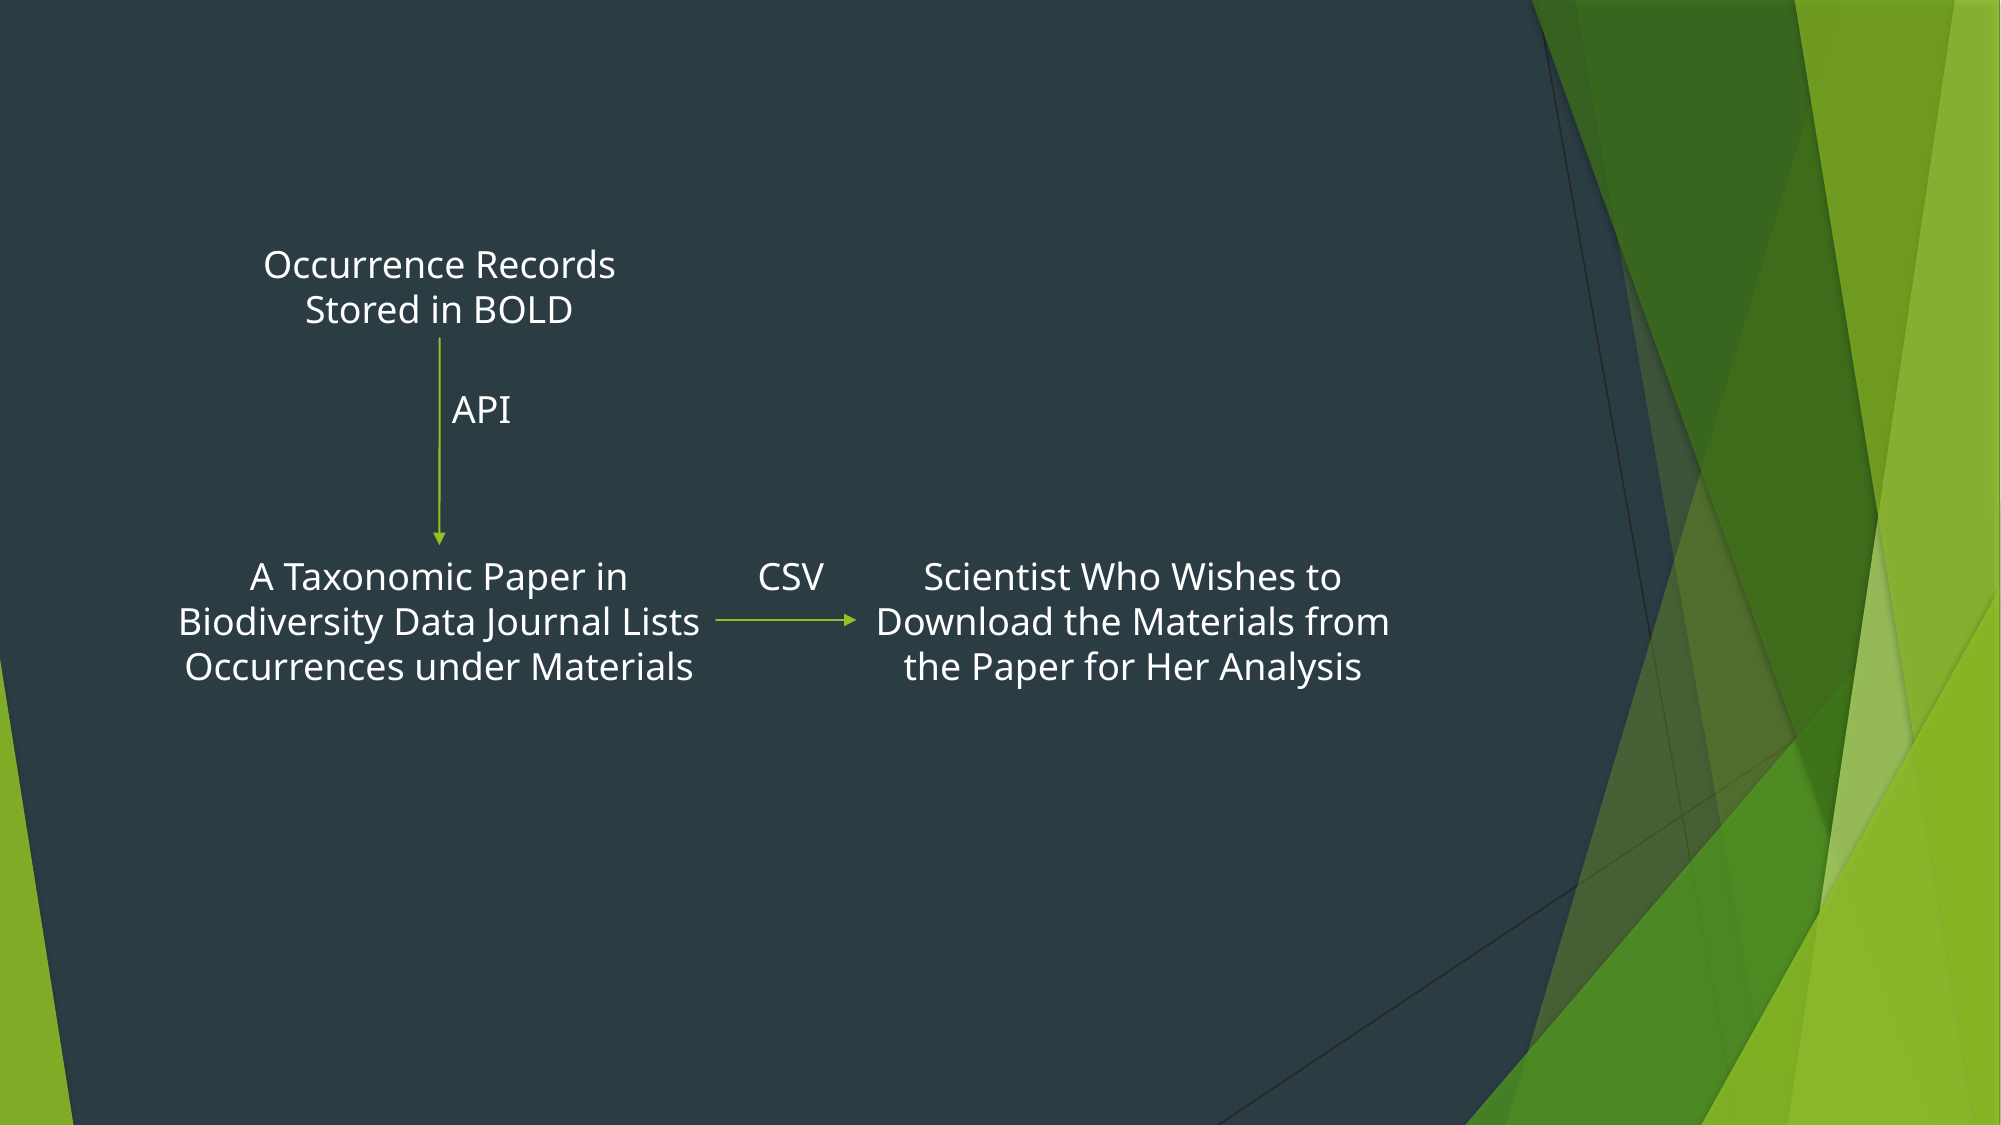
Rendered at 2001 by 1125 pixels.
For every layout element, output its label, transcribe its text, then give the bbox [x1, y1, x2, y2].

text_box Occurrence Records Stored in BOLD [236, 233, 643, 339]
text_box CSV [742, 545, 839, 605]
text_box A Taxonomic Paper in Biodiversity Data Journal Lists Occurrences under Materials [162, 545, 717, 695]
text_box API [445, 378, 527, 439]
text_box Scientist Who Wishes to Download the Materials from the Paper for Her Analysis [856, 545, 1410, 695]
